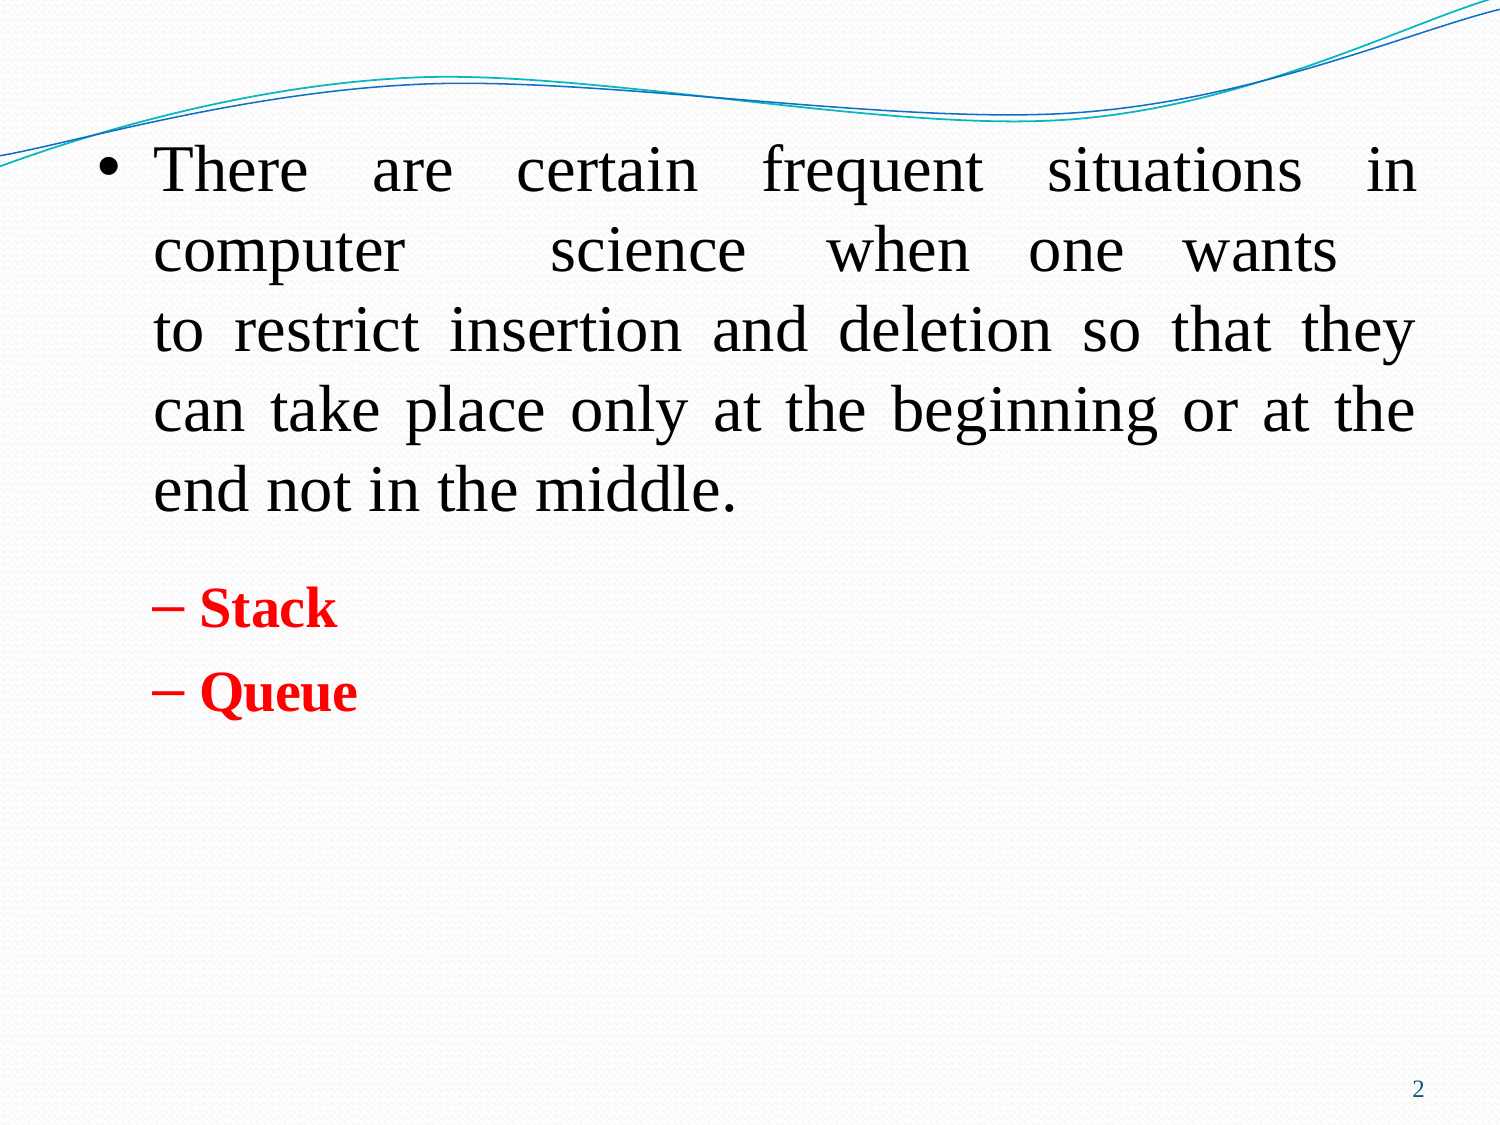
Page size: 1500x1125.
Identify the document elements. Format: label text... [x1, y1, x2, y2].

text_box Stack Queue [150, 569, 500, 724]
slide_number 2 [1299, 450, 1425, 1103]
text_box There are certain frequent situations in computer science when one wants to restrict insertion and deletion so that they can take place only at the beginning or at the end not in the middle. [95, 124, 1420, 525]
